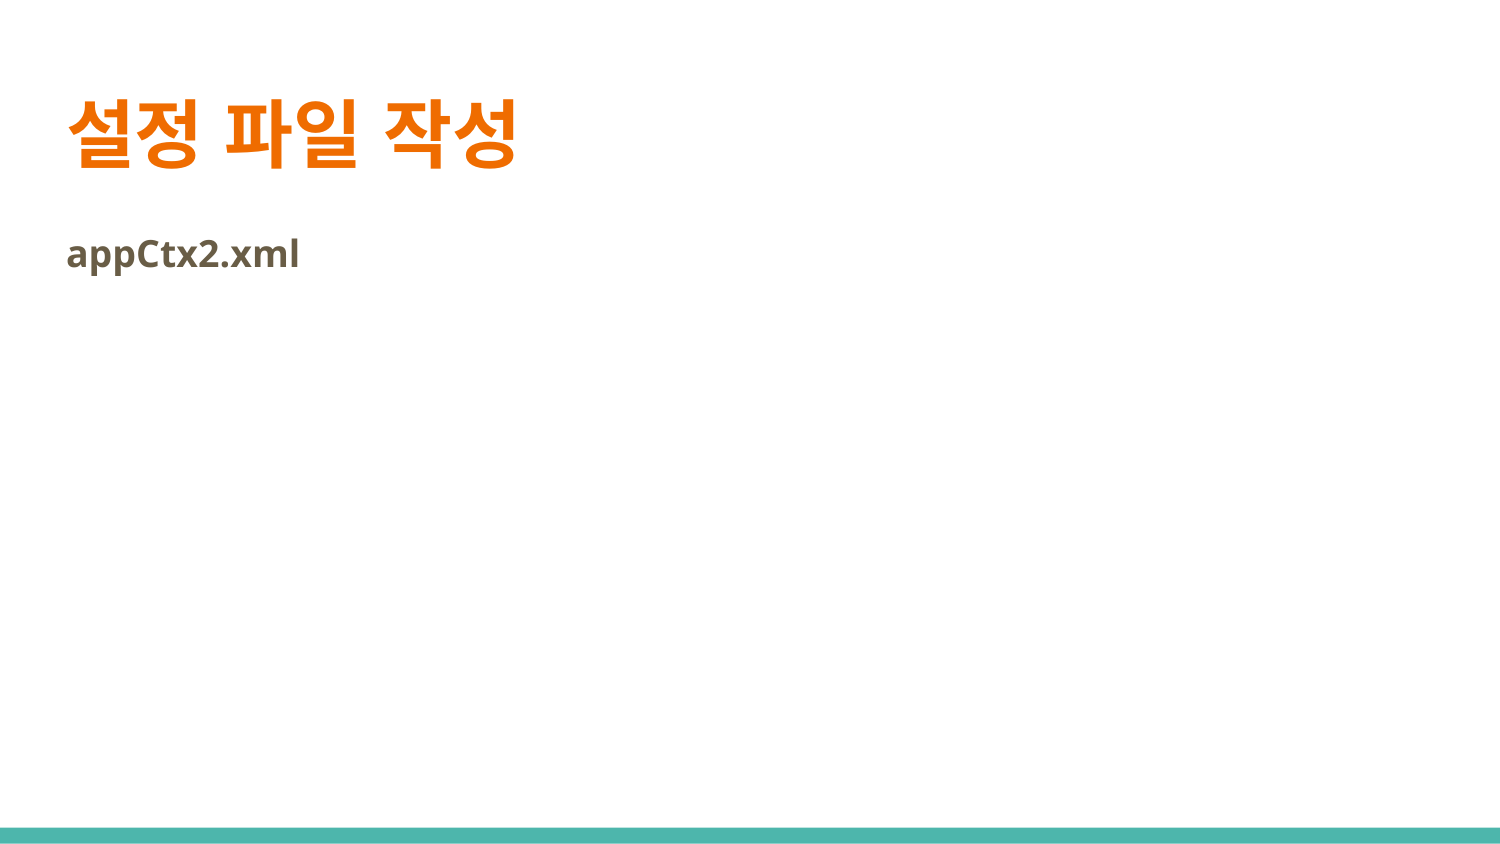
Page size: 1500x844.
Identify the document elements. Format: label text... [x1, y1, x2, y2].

title 설정 파일 작성 [51, 72, 1449, 189]
list appCtx2.xml [51, 207, 1449, 750]
